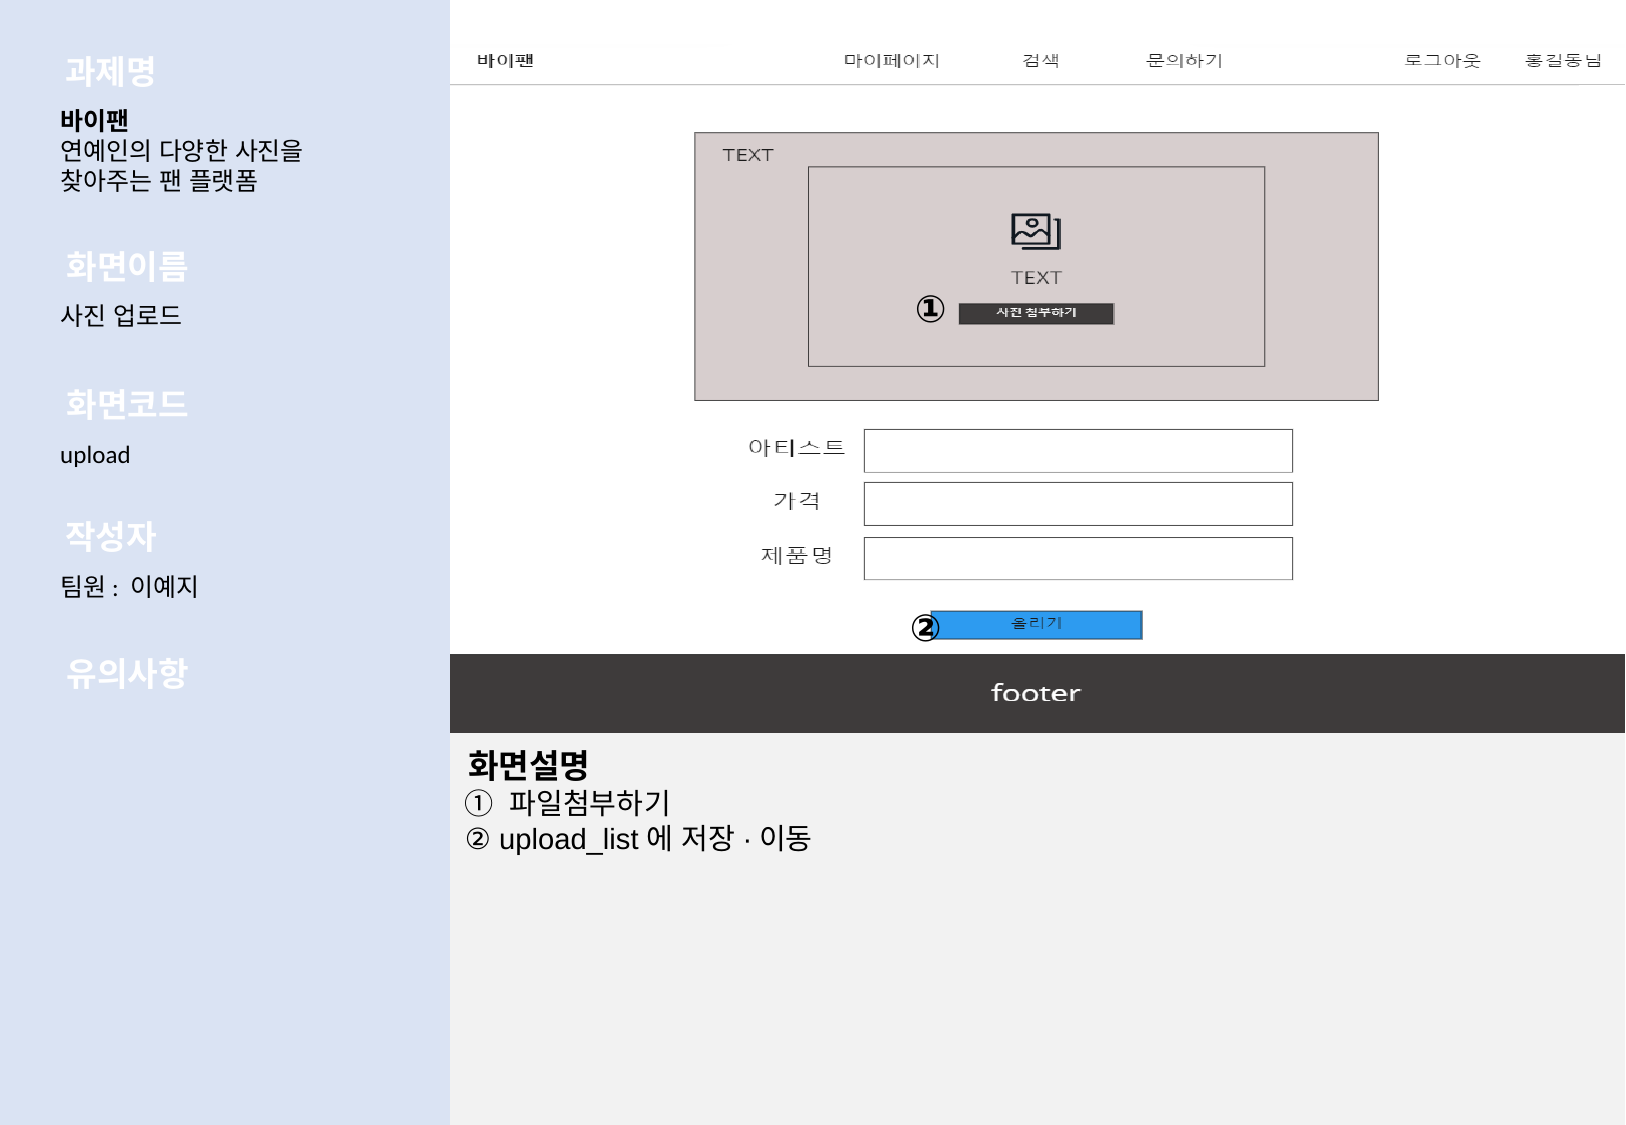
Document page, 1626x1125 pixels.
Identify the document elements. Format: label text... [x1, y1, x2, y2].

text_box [45, 238, 402, 339]
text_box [45, 376, 402, 477]
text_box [45, 44, 402, 205]
text_box [0, 0, 451, 1125]
text_box 화면설명 [453, 737, 606, 777]
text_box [45, 645, 402, 746]
text_box [449, 734, 1625, 1125]
picture [449, 44, 1625, 734]
text_box ① 파일첨부하기 ② upload_list에 저장·이동 [450, 777, 1625, 863]
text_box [45, 509, 402, 610]
